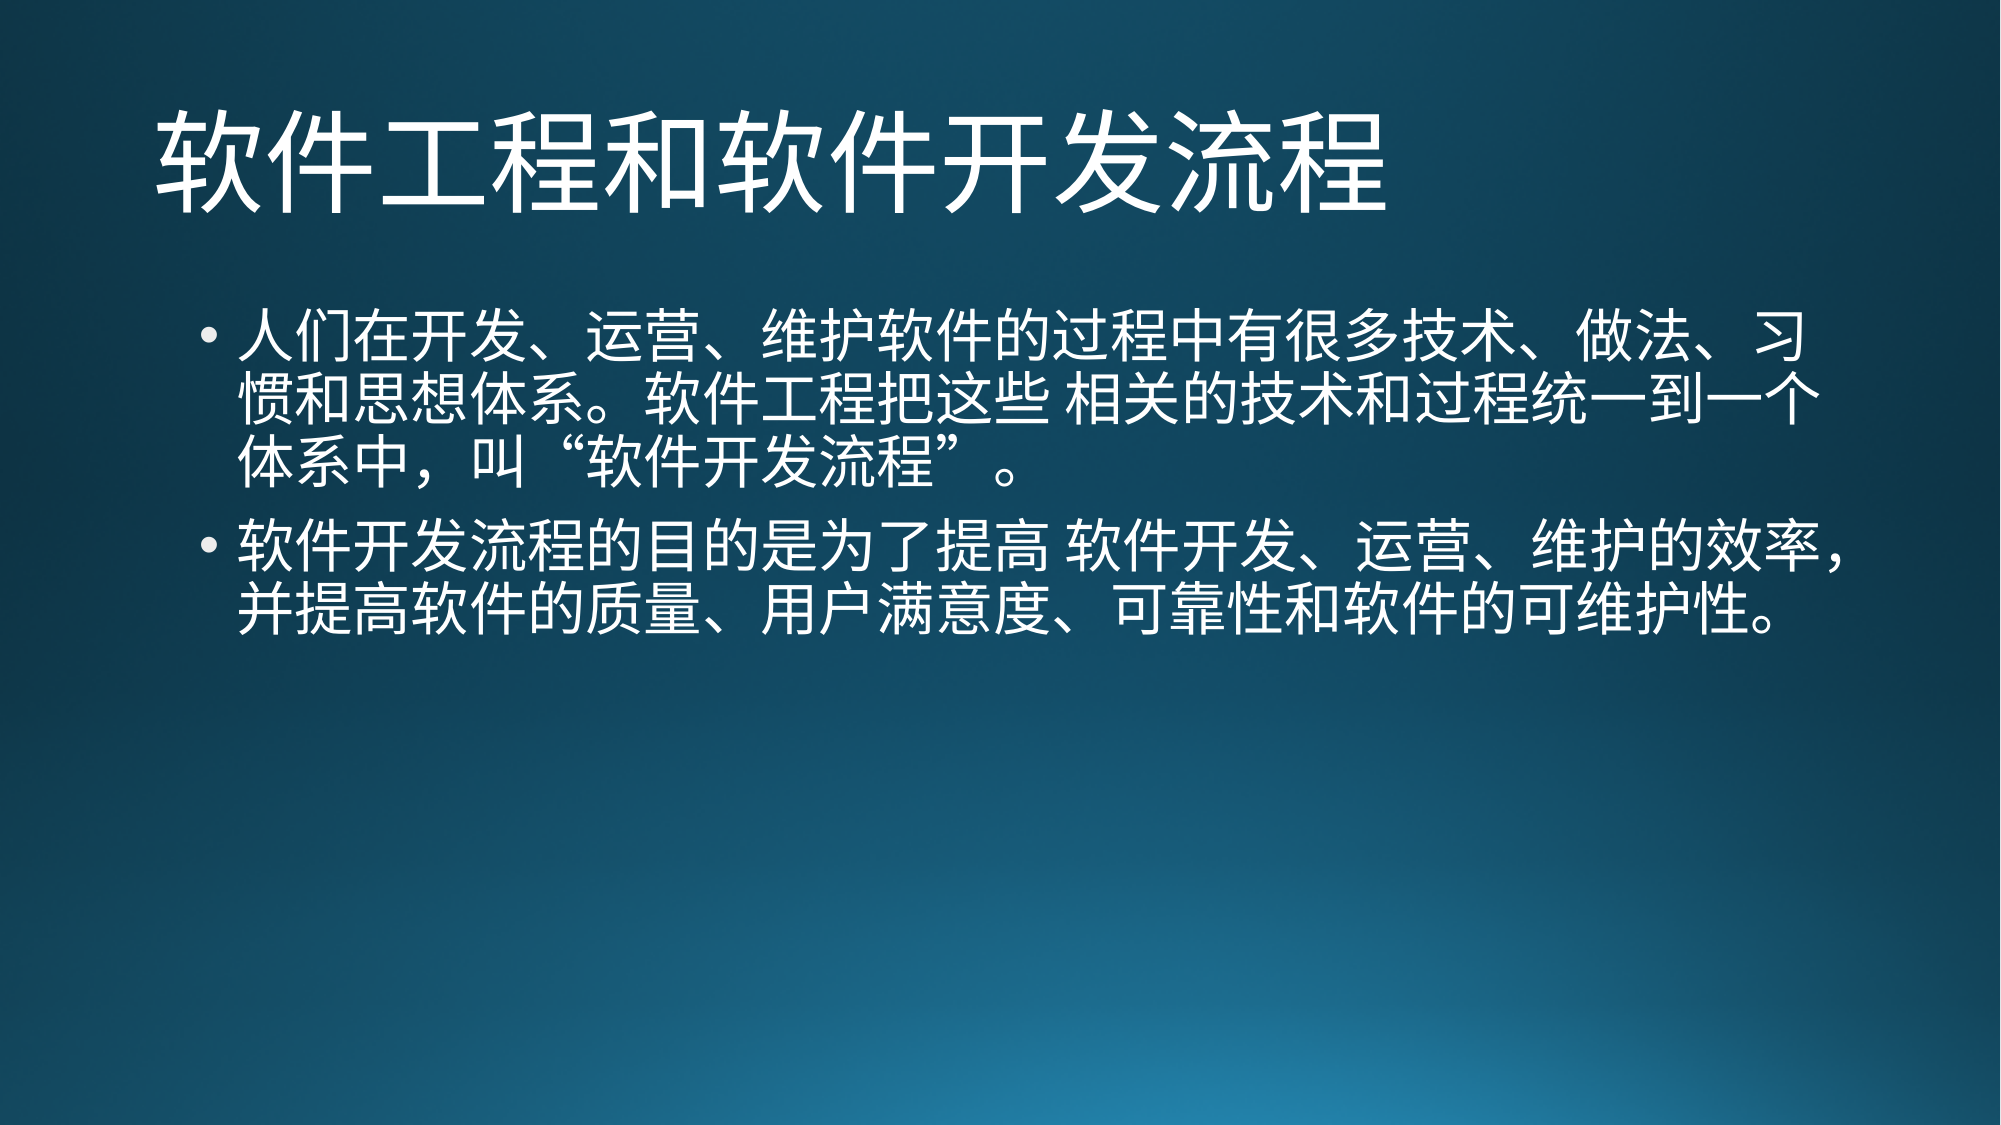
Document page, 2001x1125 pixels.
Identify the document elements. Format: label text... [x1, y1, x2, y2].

picture [0, 0, 2001, 1125]
list 人们在开发、运营、维护软件的过程中有很多技术、做法、习惯和思想体系。软件工程把这些 相关的技术和过程统一到一个体系中，叫“软件开发流程”。 软件开发流程的目的是为了提高 软件开发、运营、维护的效率，并提高软件的质量、用户满意度、可靠性和软件的可维护性。 [183, 299, 1863, 1014]
title 软件工程和软件开发流程 [137, 59, 1863, 278]
